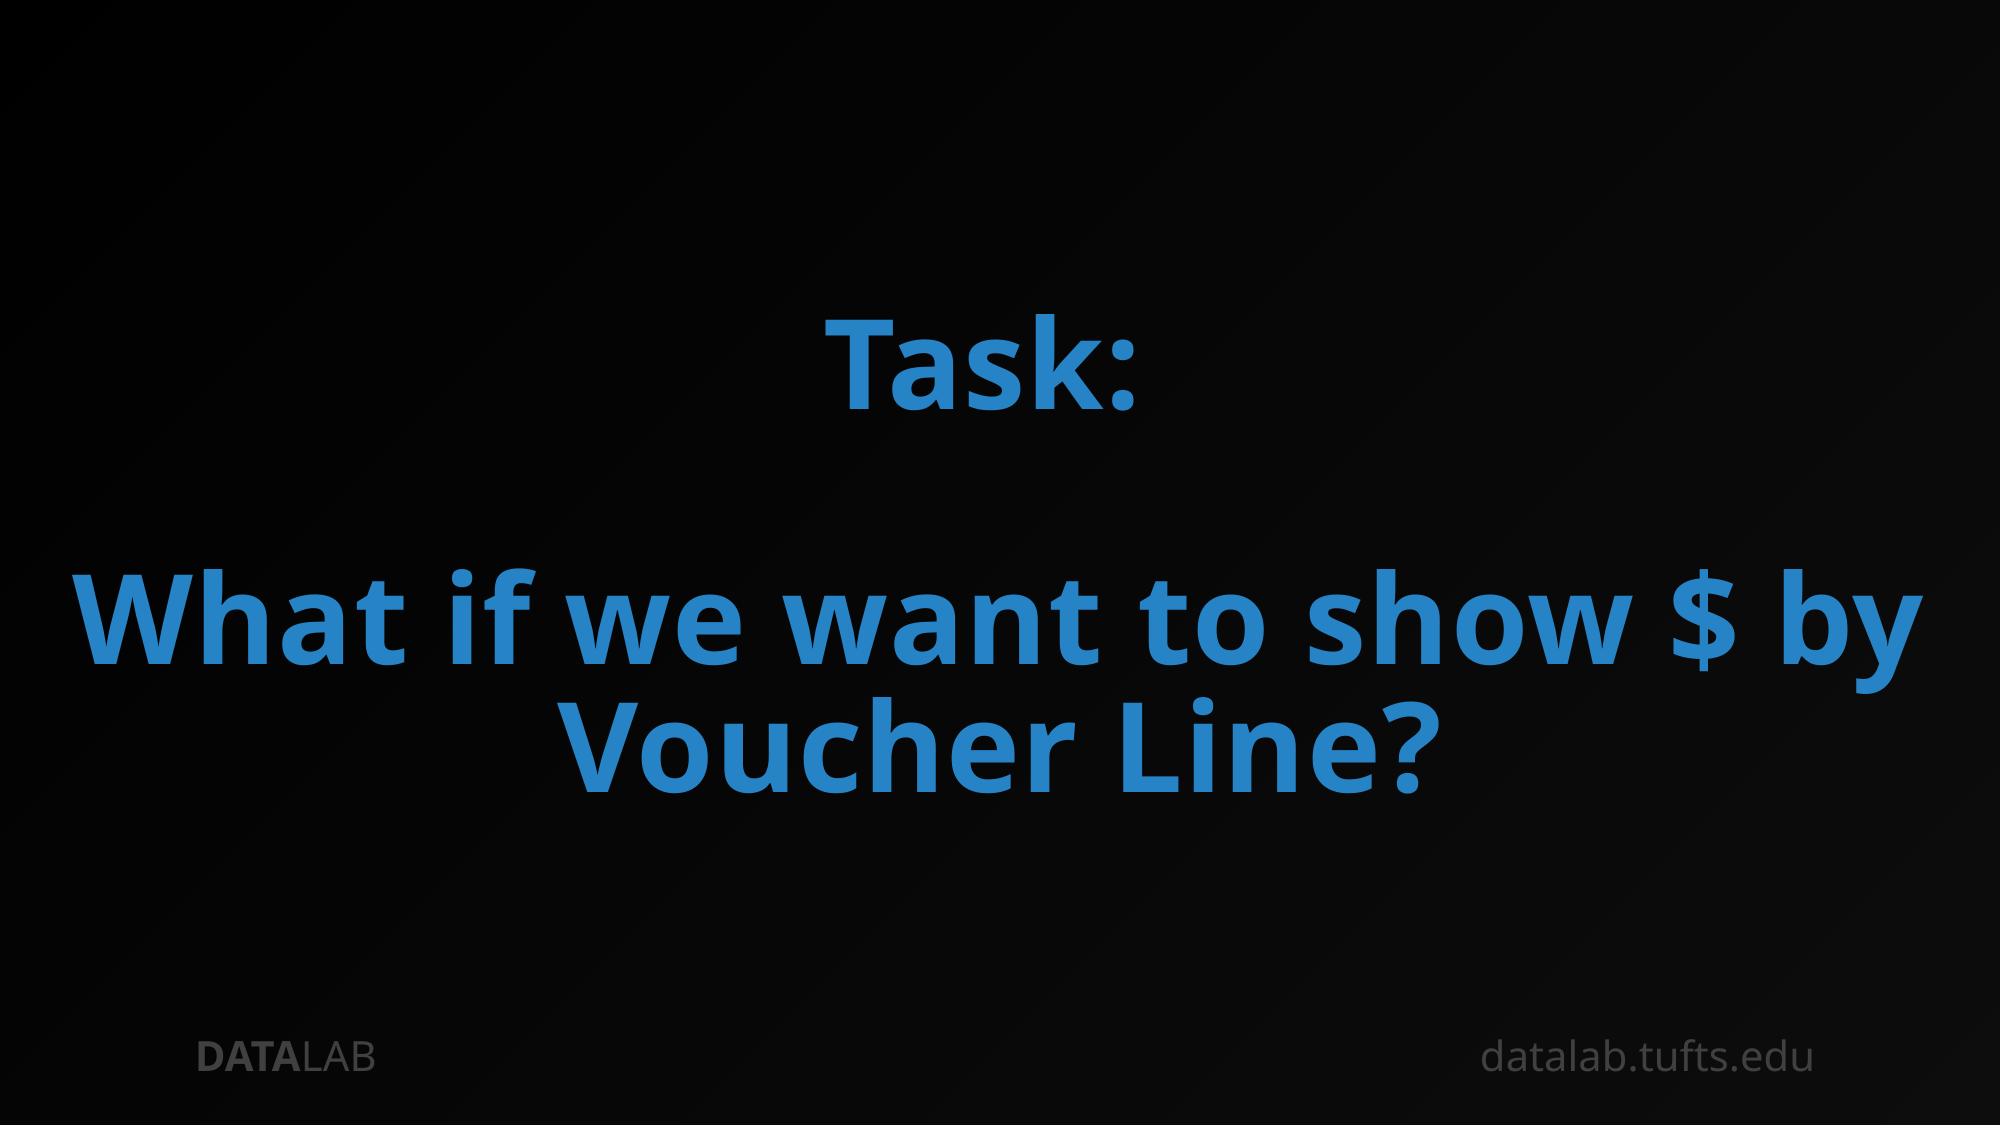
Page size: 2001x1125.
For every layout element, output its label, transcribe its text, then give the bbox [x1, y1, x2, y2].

title Task: What if we want to show $ by Voucher Line? [0, 0, 2000, 1125]
